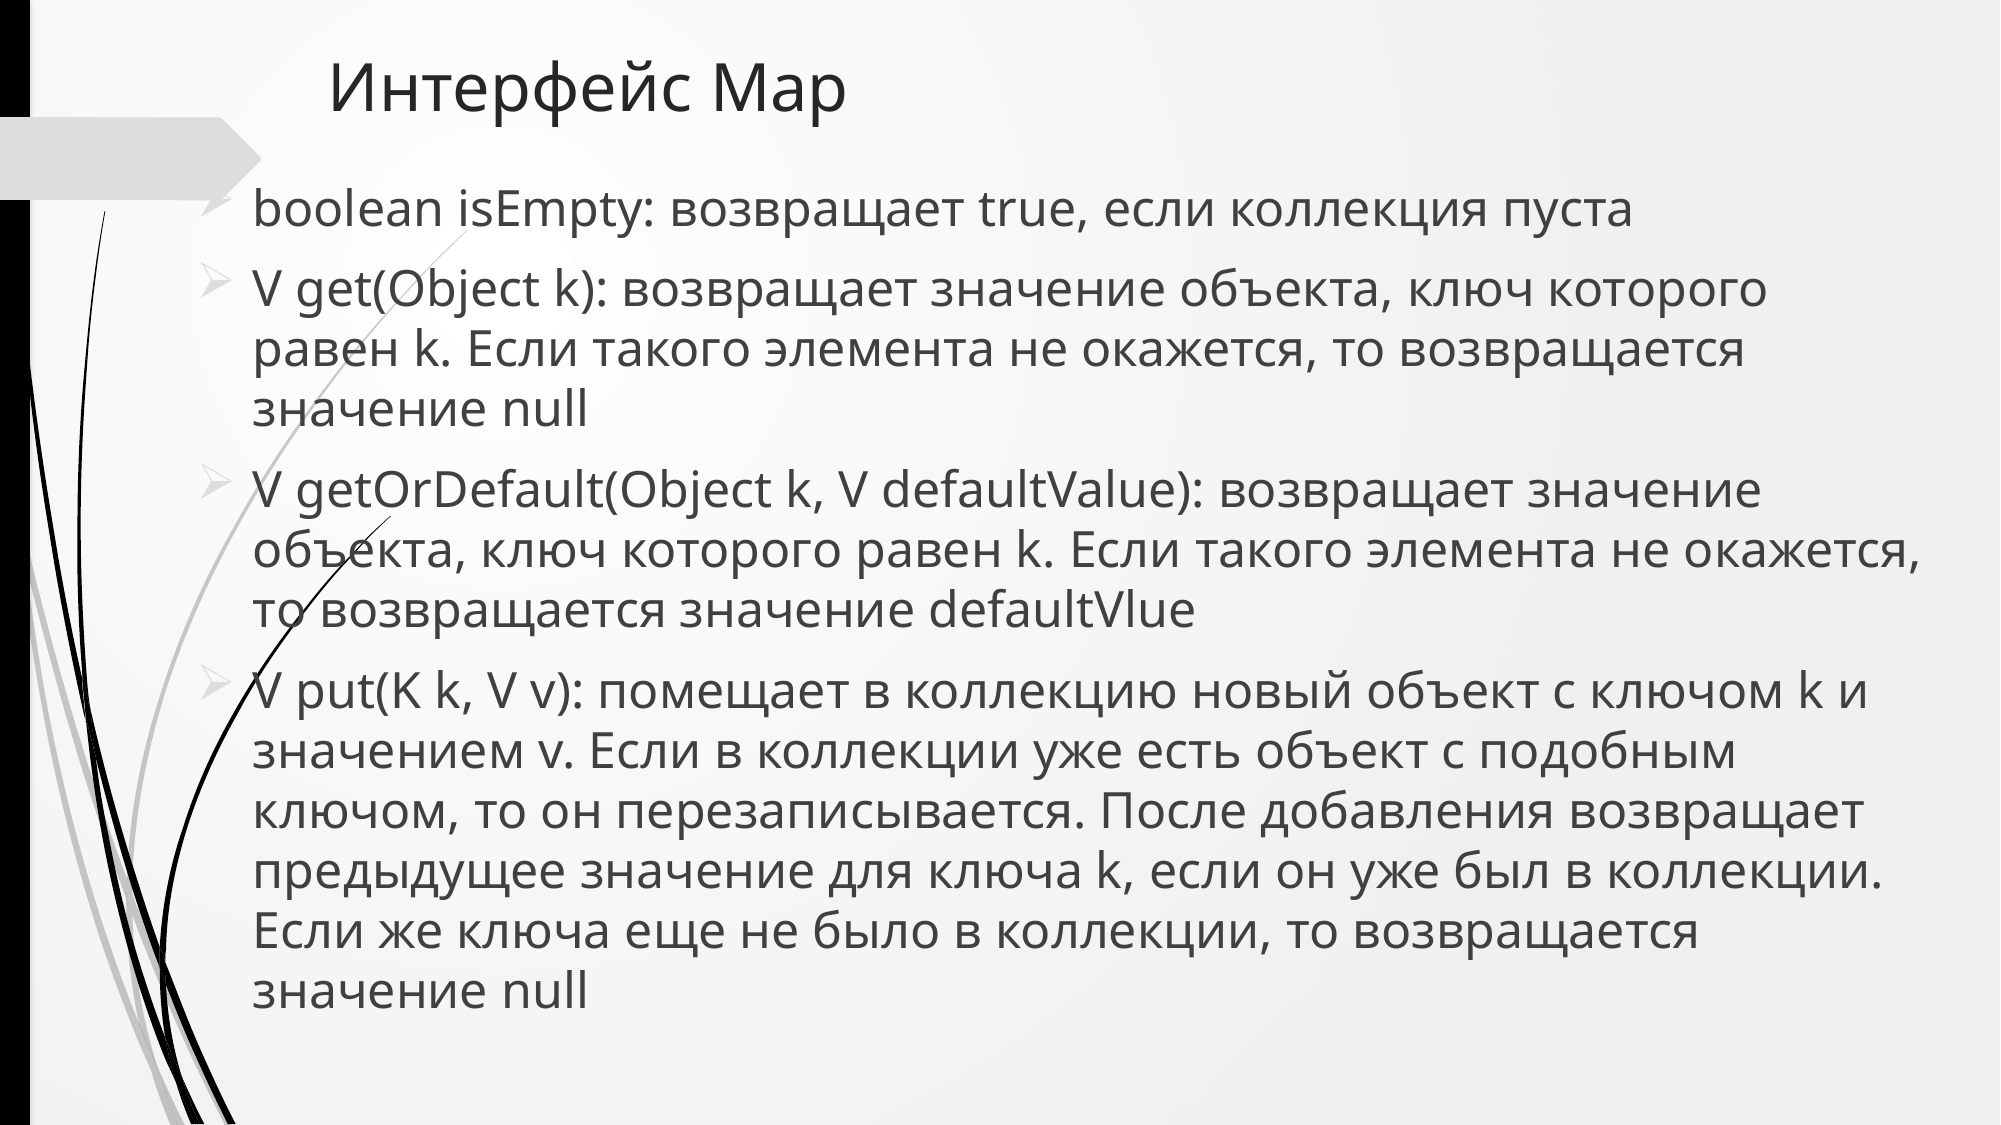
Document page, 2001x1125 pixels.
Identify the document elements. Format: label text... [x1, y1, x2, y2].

list boolean isEmpty: возвращает true, если коллекция пуста V get(Object k): возвращает значение объекта, ключ которого равен k. Если такого элемента не окажется, то возвращается значение null V getOrDefault(Object k, V defaultValue): возвращает значение объекта, ключ которого равен k. Если такого элемента не окажется, то возвращается значение defaultVlue V put(K k, V v): помещает в коллекцию новый объект с ключом k и значением v. Если в коллекции уже есть объект с подобным ключом, то он перезаписывается. После добавления возвращает предыдущее значение для ключа k, если он уже был в коллекции. Если же ключа еще не было в коллекции, то возвращается значение null [181, 168, 1943, 1104]
title Интерфейс Map [312, 36, 1806, 141]
